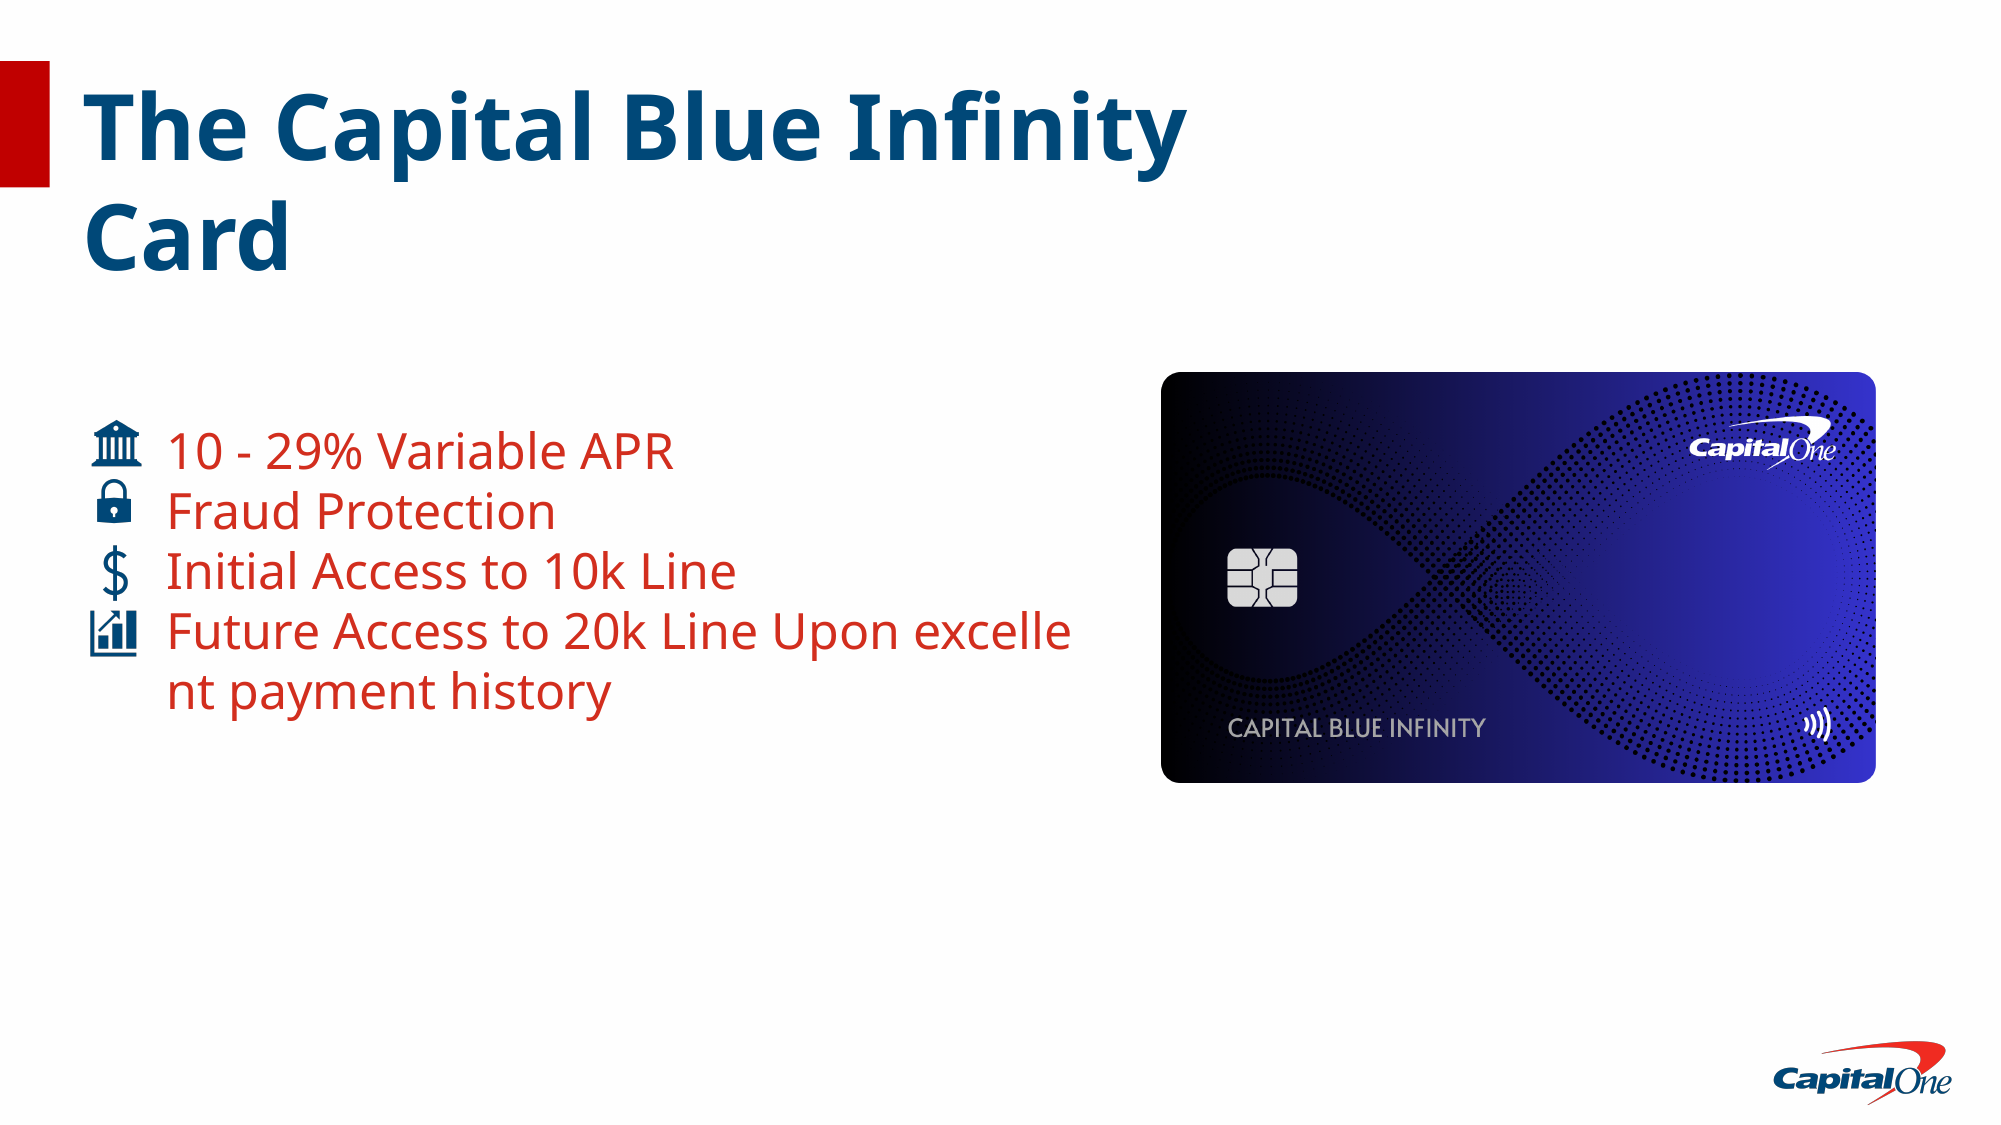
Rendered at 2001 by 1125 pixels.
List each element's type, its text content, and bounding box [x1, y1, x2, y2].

picture [81, 542, 145, 665]
picture [85, 412, 148, 530]
text_box The Capital Blue Infinity Card [67, 61, 1389, 297]
text_box 10 - 29% Variable APR Fraud Protection Initial Access to 10k Line Future Access to 20k Line Upon excellent payment history [151, 412, 1116, 788]
text_box [0, 60, 51, 188]
picture [1770, 1021, 1955, 1125]
picture [1161, 372, 1876, 783]
